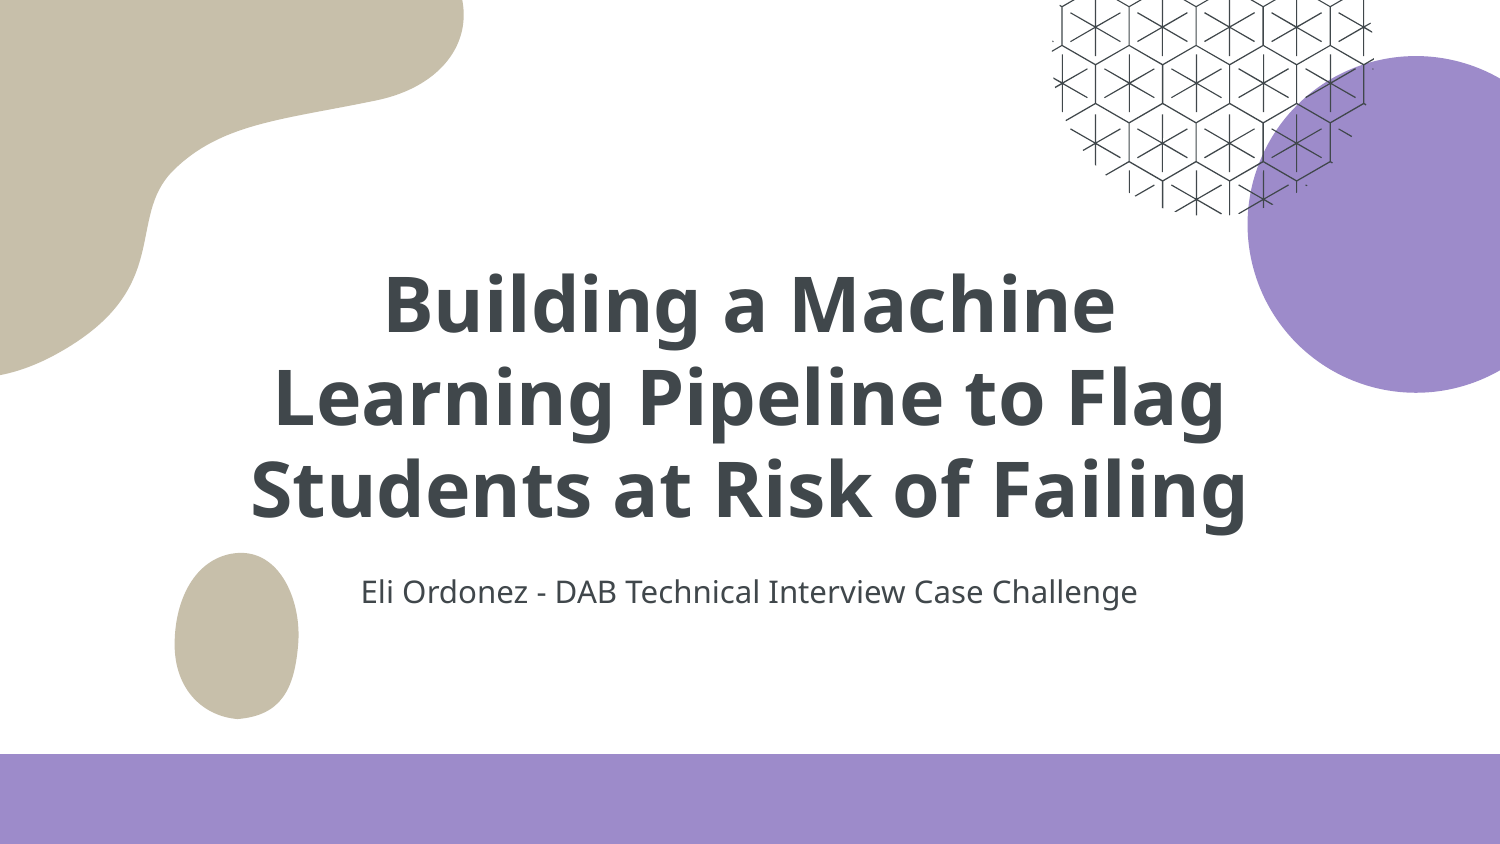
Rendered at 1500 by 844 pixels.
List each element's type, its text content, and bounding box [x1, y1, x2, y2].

title Building a Machine Learning Pipeline to Flag Students at Risk of Failing [210, 211, 1290, 549]
subtitle Eli Ordonez - DAB Technical Interview Case Challenge [210, 556, 1290, 633]
